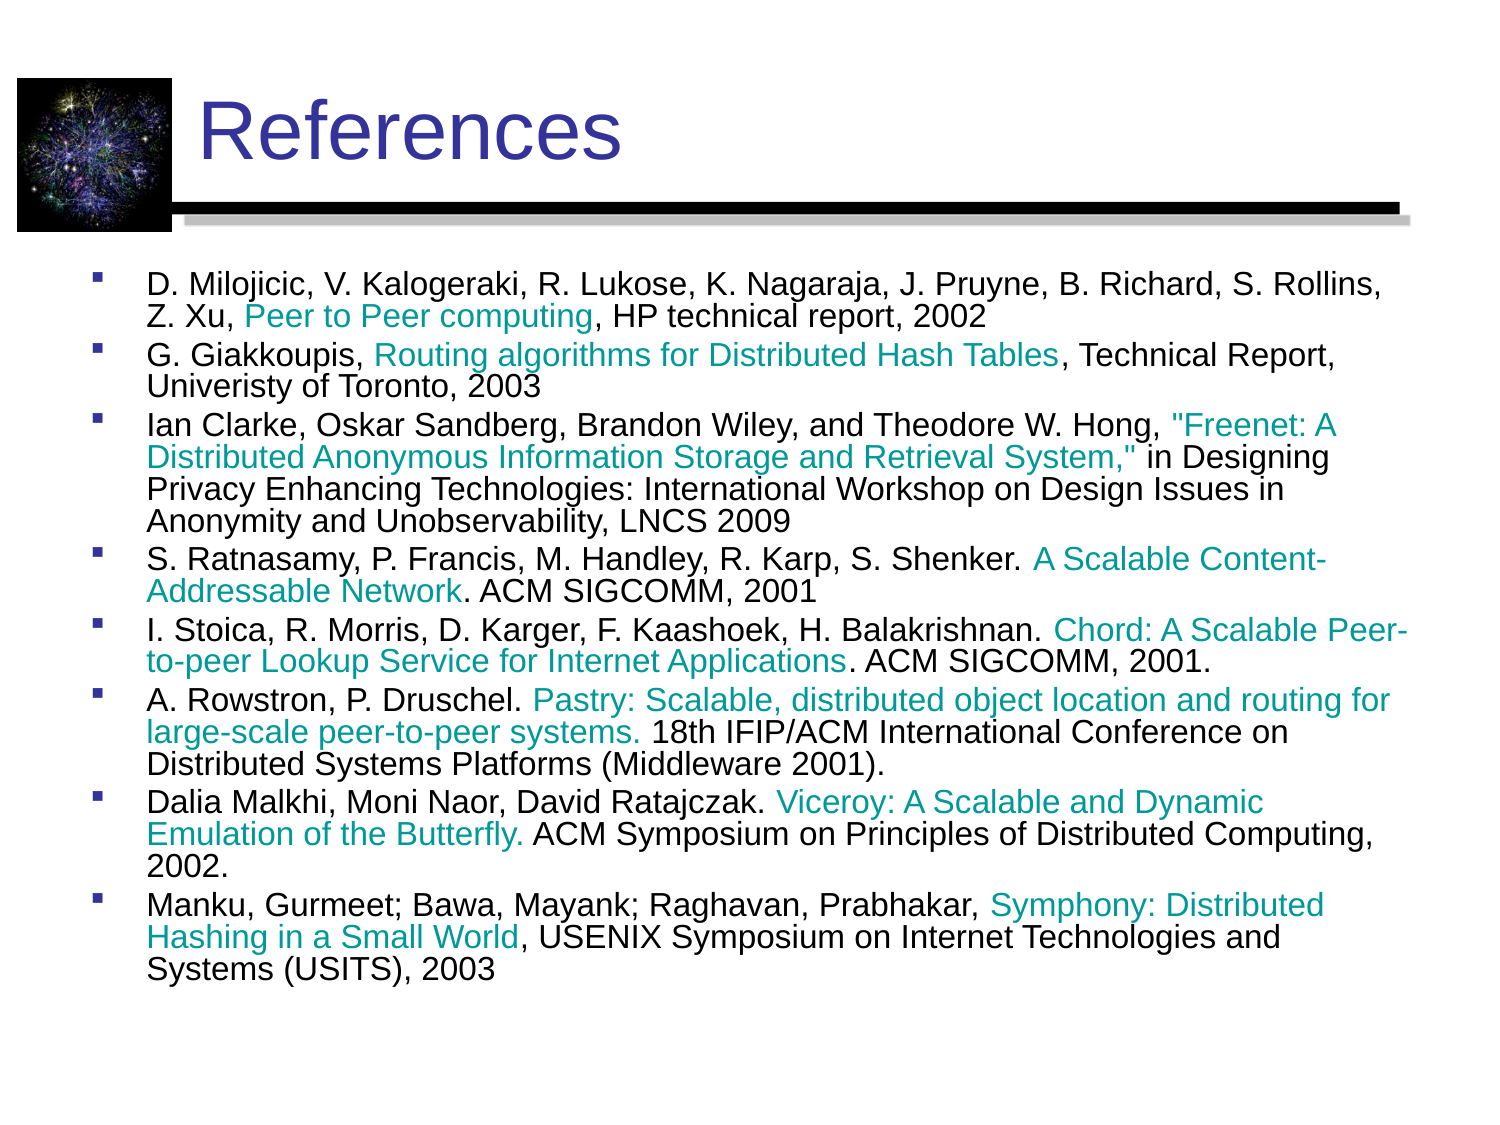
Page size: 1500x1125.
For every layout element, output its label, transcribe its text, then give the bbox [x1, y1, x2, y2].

list D. Milojicic, V. Kalogeraki, R. Lukose, K. Nagaraja, J. Pruyne, B. Richard, S. Rollins, Z. Xu, Peer to Peer computing, HP technical report, 2002 G. Giakkoupis, Routing algorithms for Distributed Hash Tables, Technical Report, Univeristy of Toronto, 2003 Ian Clarke, Oskar Sandberg, Brandon Wiley, and Theodore W. Hong, "Freenet: A Distributed Anonymous Information Storage and Retrieval System," in Designing Privacy Enhancing Technologies: International Workshop on Design Issues in Anonymity and Unobservability, LNCS 2009 S. Ratnasamy, P. Francis, M. Handley, R. Karp, S. Shenker. A Scalable Content-Addressable Network. ACM SIGCOMM, 2001 I. Stoica, R. Morris, D. Karger, F. Kaashoek, H. Balakrishnan. Chord: A Scalable Peer-to-peer Lookup Service for Internet Applications. ACM SIGCOMM, 2001. A. Rowstron, P. Druschel. Pastry: Scalable, distributed object location and routing for large-scale peer-to-peer systems. 18th IFIP/ACM International Conference on Distributed Systems Platforms (Middleware 2001). Dalia Malkhi, Moni Naor, David Ratajczak. Viceroy: A Scalable and Dynamic Emulation of the Butterfly. ACM Symposium on Principles of Distributed Computing, 2002. Manku, Gurmeet; Bawa, Mayank; Raghavan, Prabhakar, Symphony: Distributed Hashing in a Small World, USENIX Symposium on Internet Technologies and Systems (USITS), 2003 [74, 262, 1426, 1006]
picture [17, 78, 172, 232]
title References [182, 54, 1448, 198]
